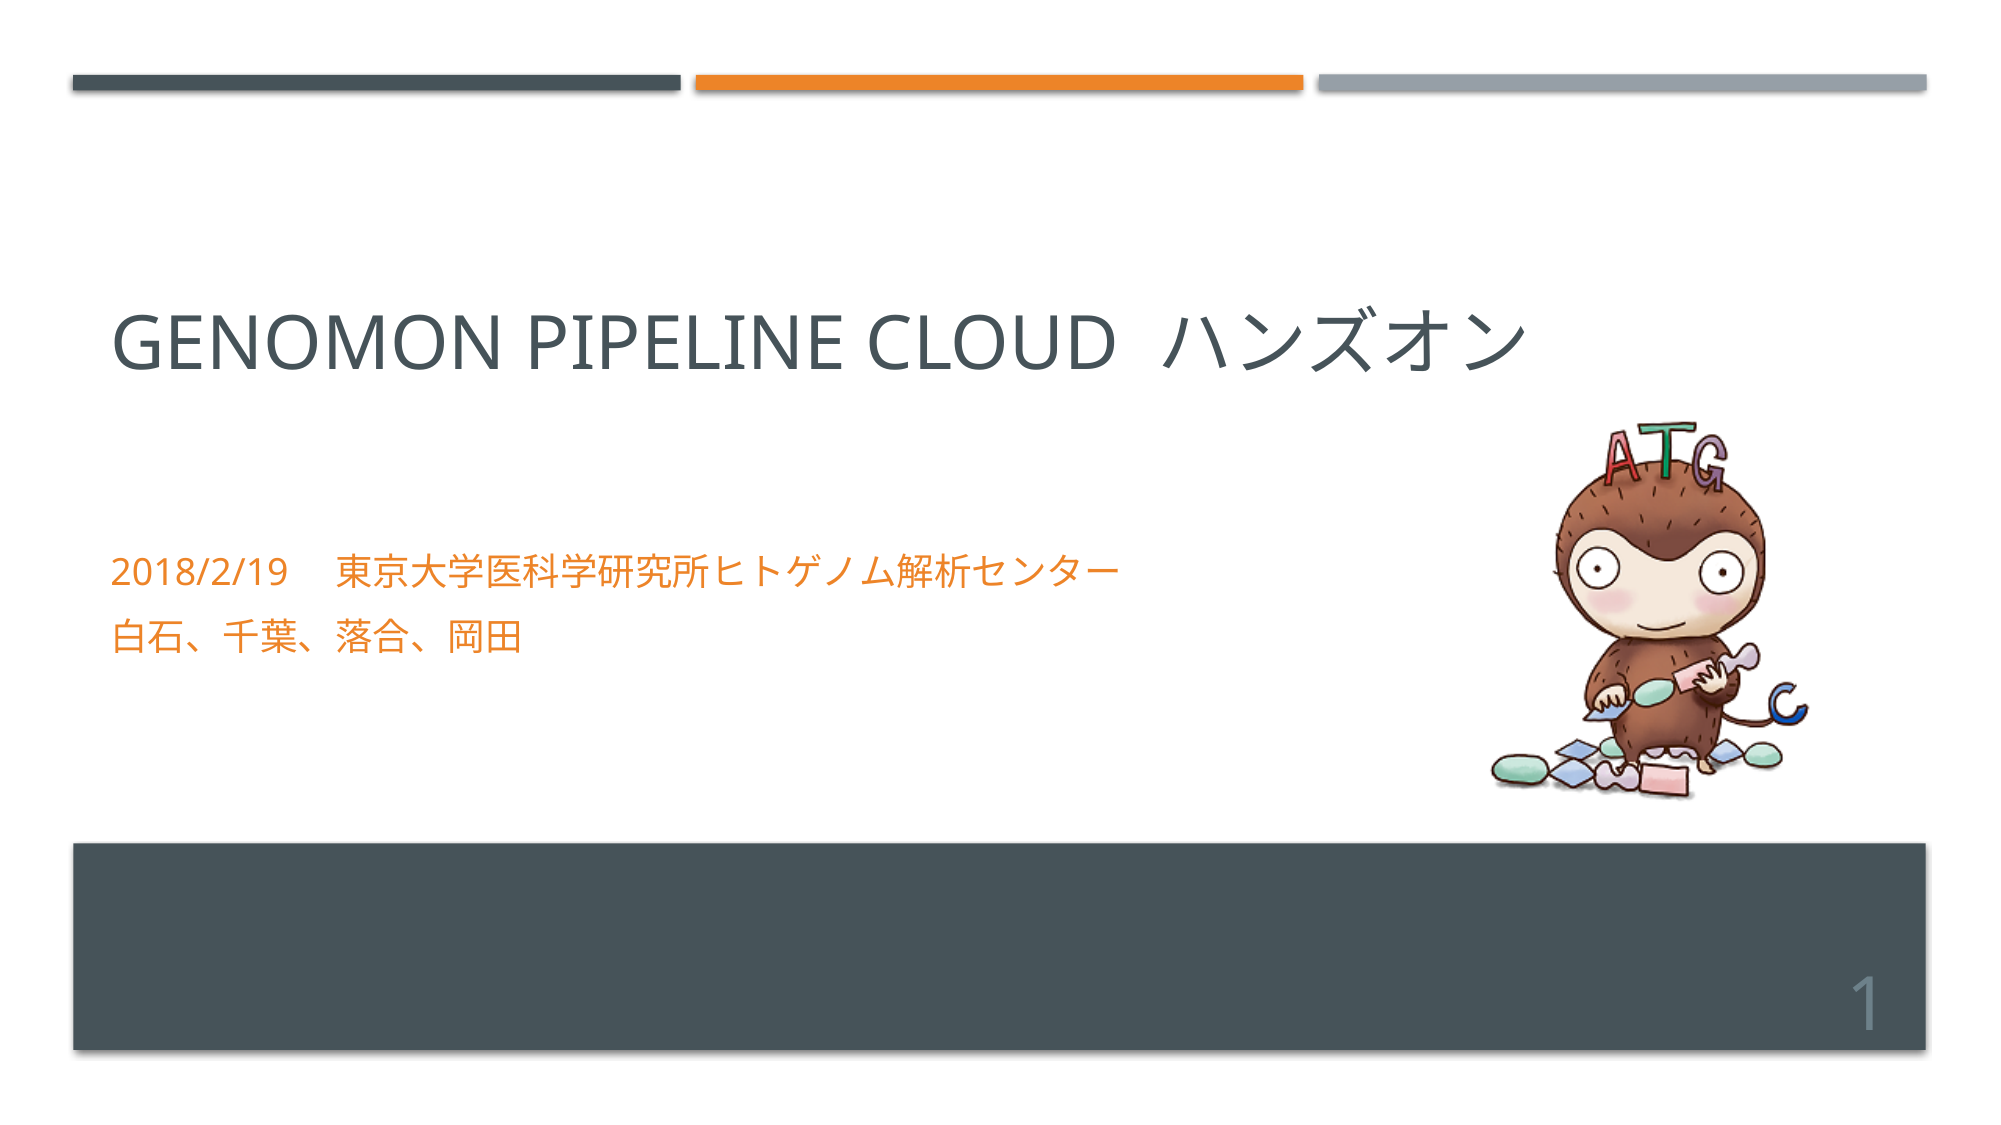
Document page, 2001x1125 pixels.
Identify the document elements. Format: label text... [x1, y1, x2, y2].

slide_number 1 [1732, 977, 1905, 1037]
picture [1416, 336, 1887, 807]
title Genomon pipeline cloud ハンズオン [95, 146, 1905, 393]
list 2018/2/19 東京大学医科学研究所ヒトゲノム解析センター 白石、千葉、落合、岡田 [95, 540, 1905, 844]
